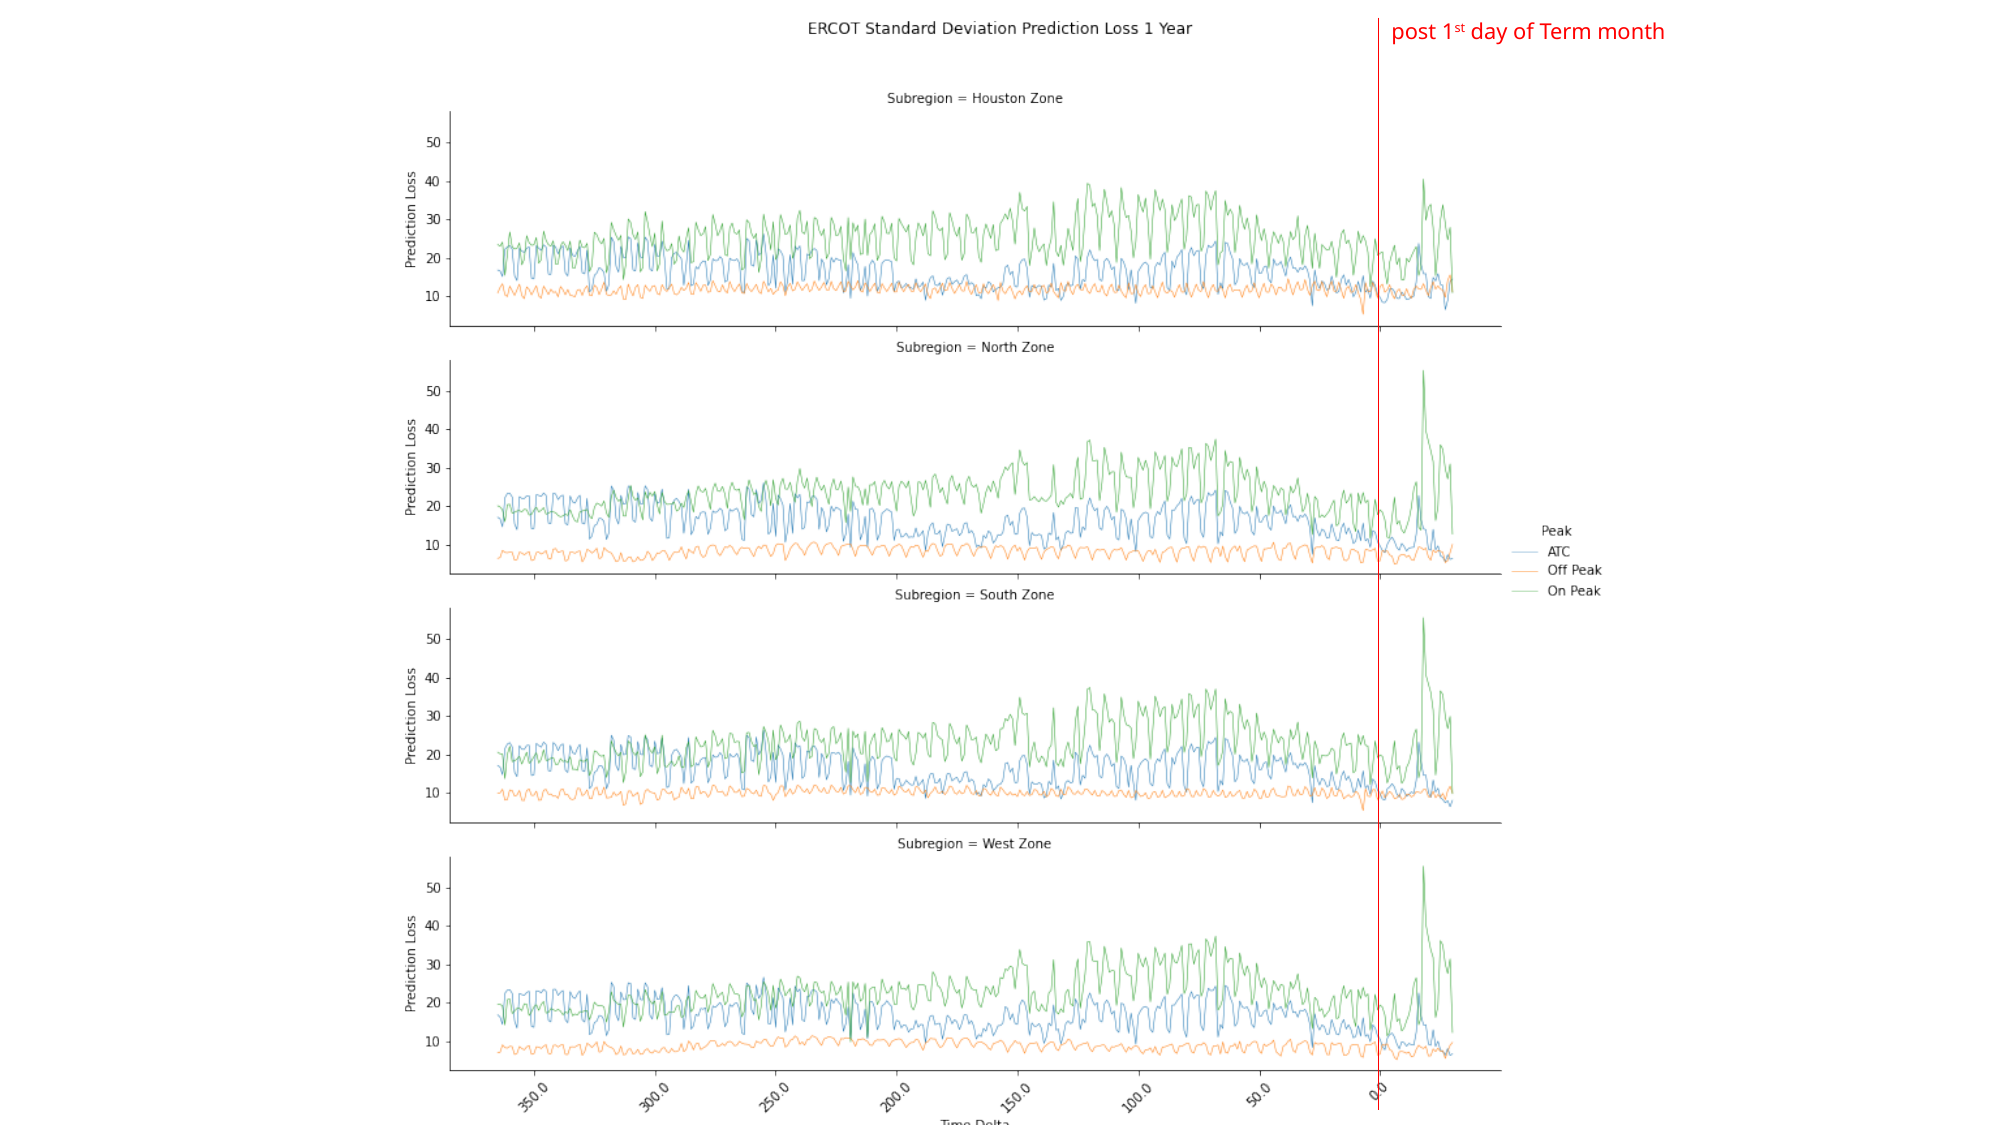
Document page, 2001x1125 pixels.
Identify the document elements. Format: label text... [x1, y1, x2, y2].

picture [387, 0, 1613, 1125]
text_box post 1st day of Term month [1613, 10, 1681, 51]
